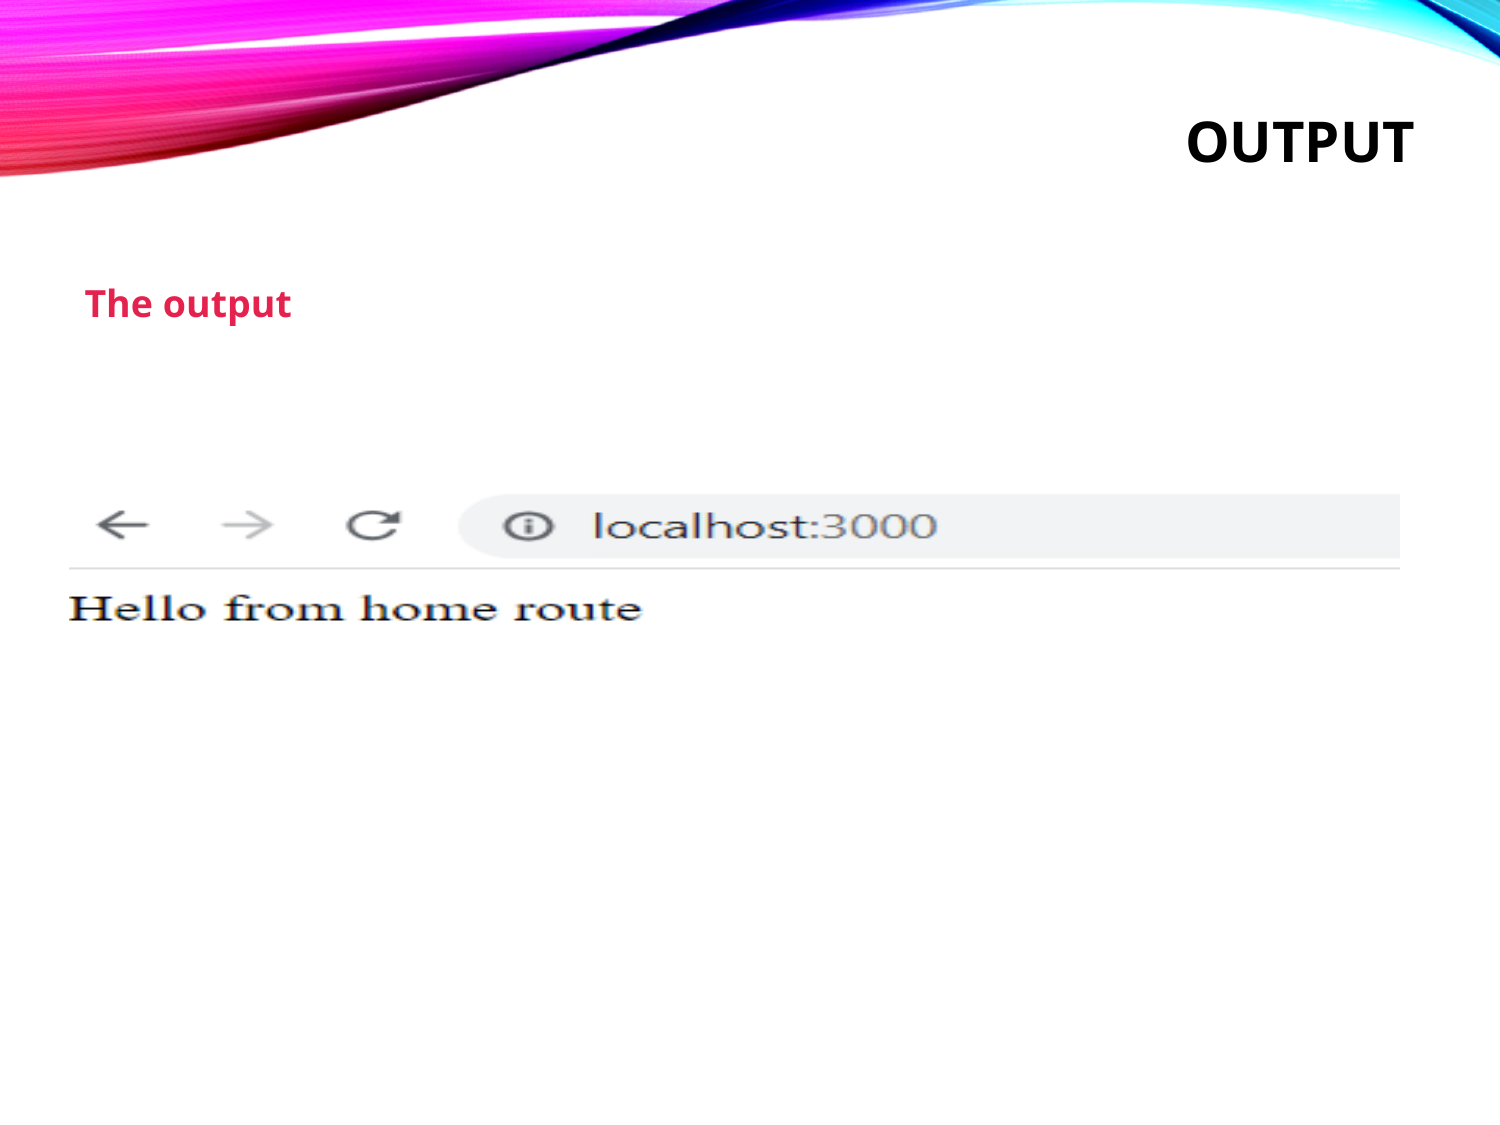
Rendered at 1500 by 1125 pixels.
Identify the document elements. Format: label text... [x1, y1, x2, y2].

picture [0, 0, 1500, 178]
title output [383, 38, 1431, 251]
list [69, 491, 1400, 847]
text_box The output [69, 250, 820, 333]
